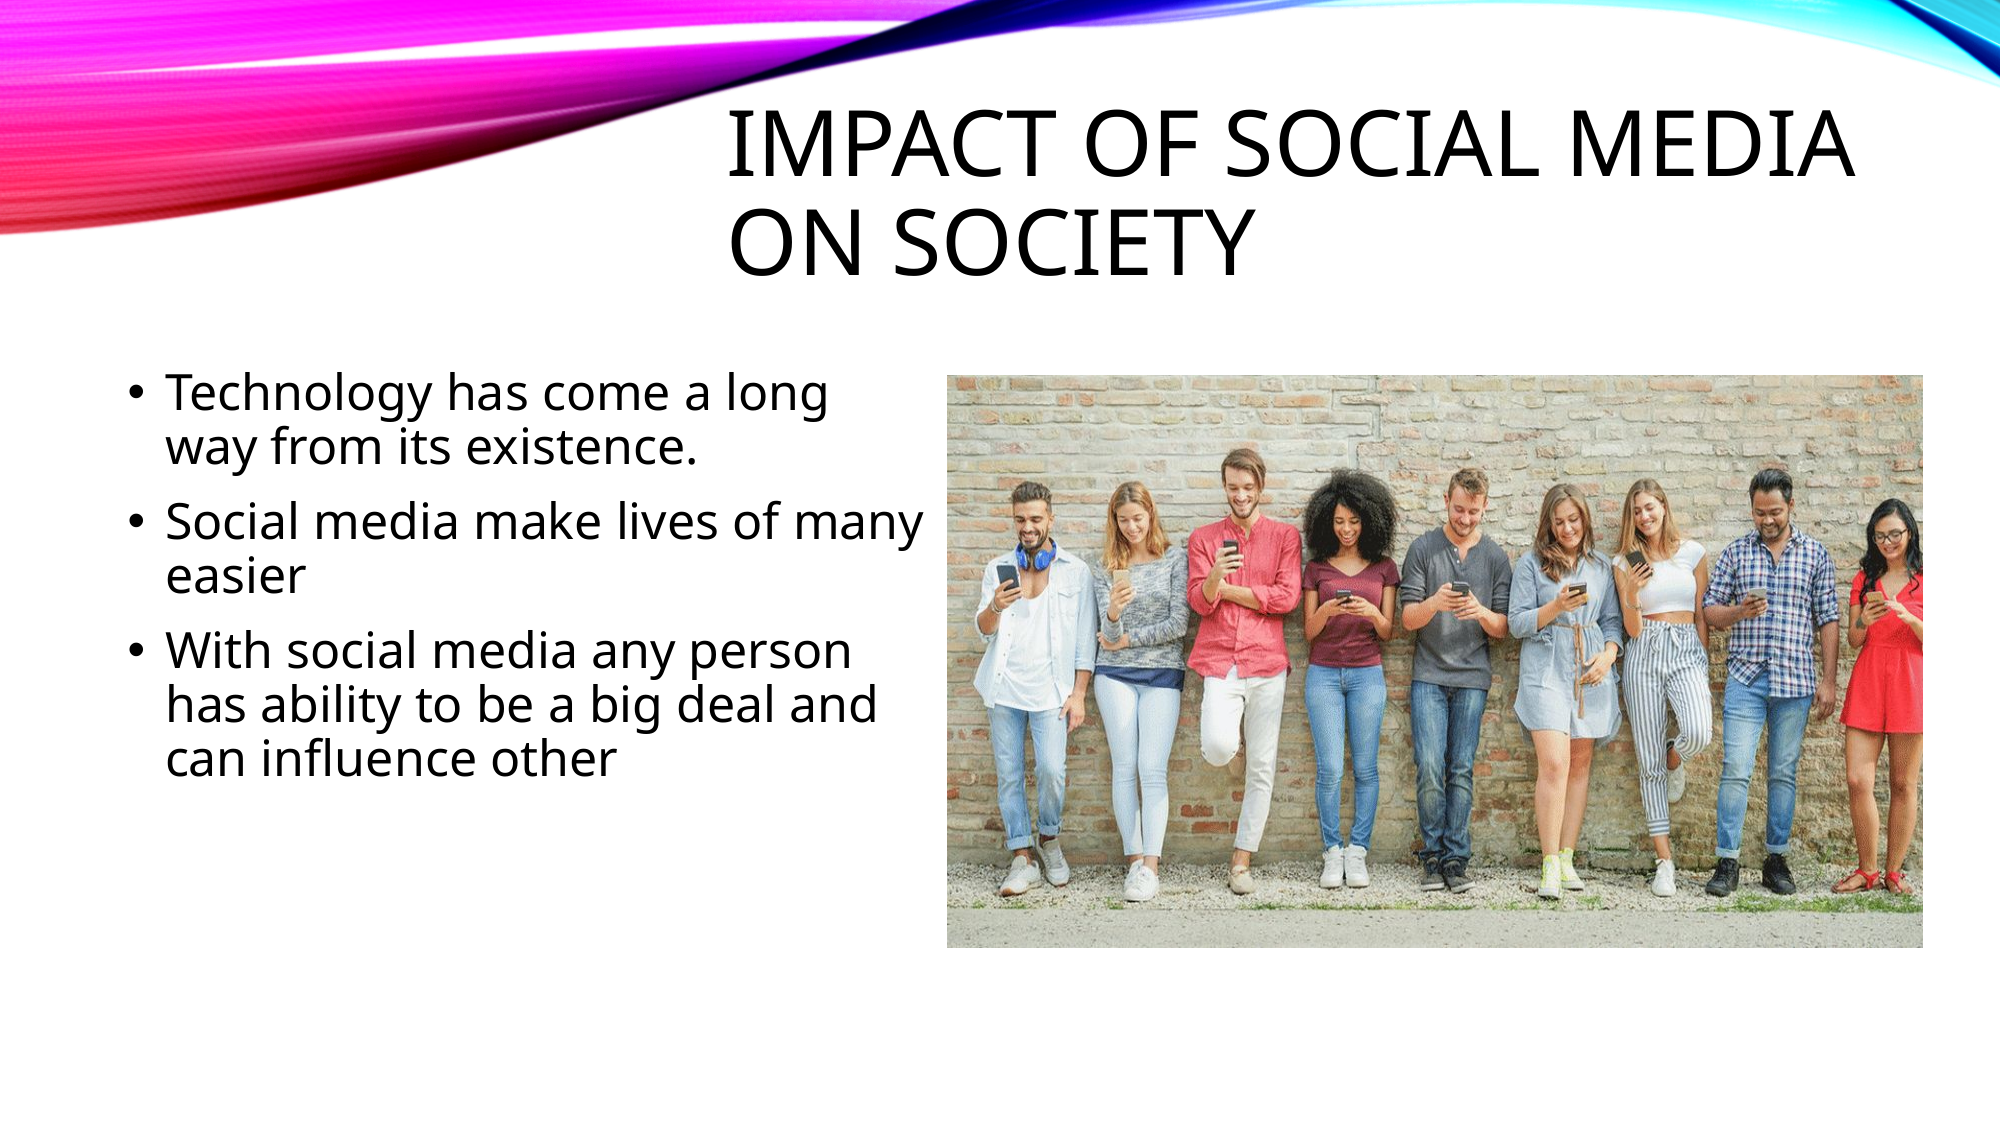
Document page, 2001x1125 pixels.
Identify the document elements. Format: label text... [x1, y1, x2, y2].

picture [0, 0, 2000, 237]
picture [1890, 0, 2000, 75]
picture [1910, 0, 2000, 45]
title IMPACT OF SOCIAL MEDIA ON SOCIETY [711, 54, 1888, 338]
list Technology has come a long way from its existence. Social media make lives of many easier With social media any person has ability to be a big deal and can influence other [112, 360, 948, 1021]
picture [947, 375, 1924, 948]
